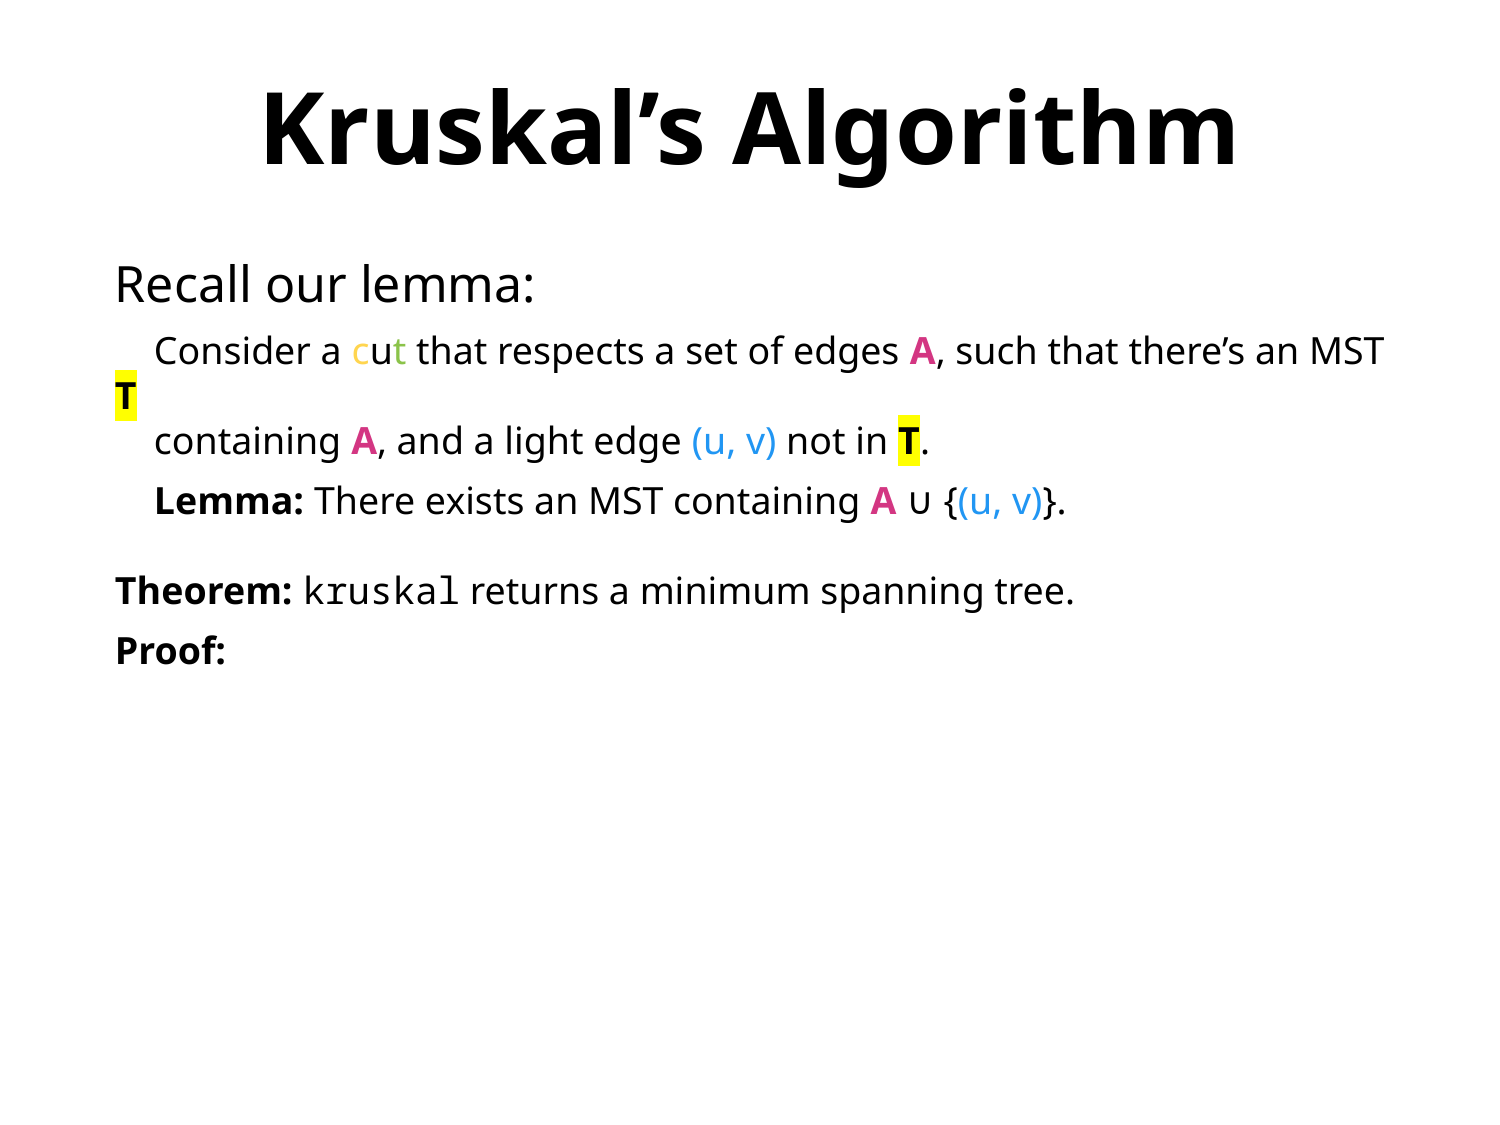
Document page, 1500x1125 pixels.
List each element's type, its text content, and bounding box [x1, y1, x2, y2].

subtitle Kruskal’s Algorithm [0, 50, 1500, 237]
subtitle Recall our lemma: Consider a cut that respects a set of edges A, such that there’s an MST T containing A, and a light edge (u, v) not in T. Lemma: There exists an MST containing A ∪ {(u, v)}. Theorem: kruskal returns a minimum spanning tree. Proof: [99, 237, 1400, 1125]
